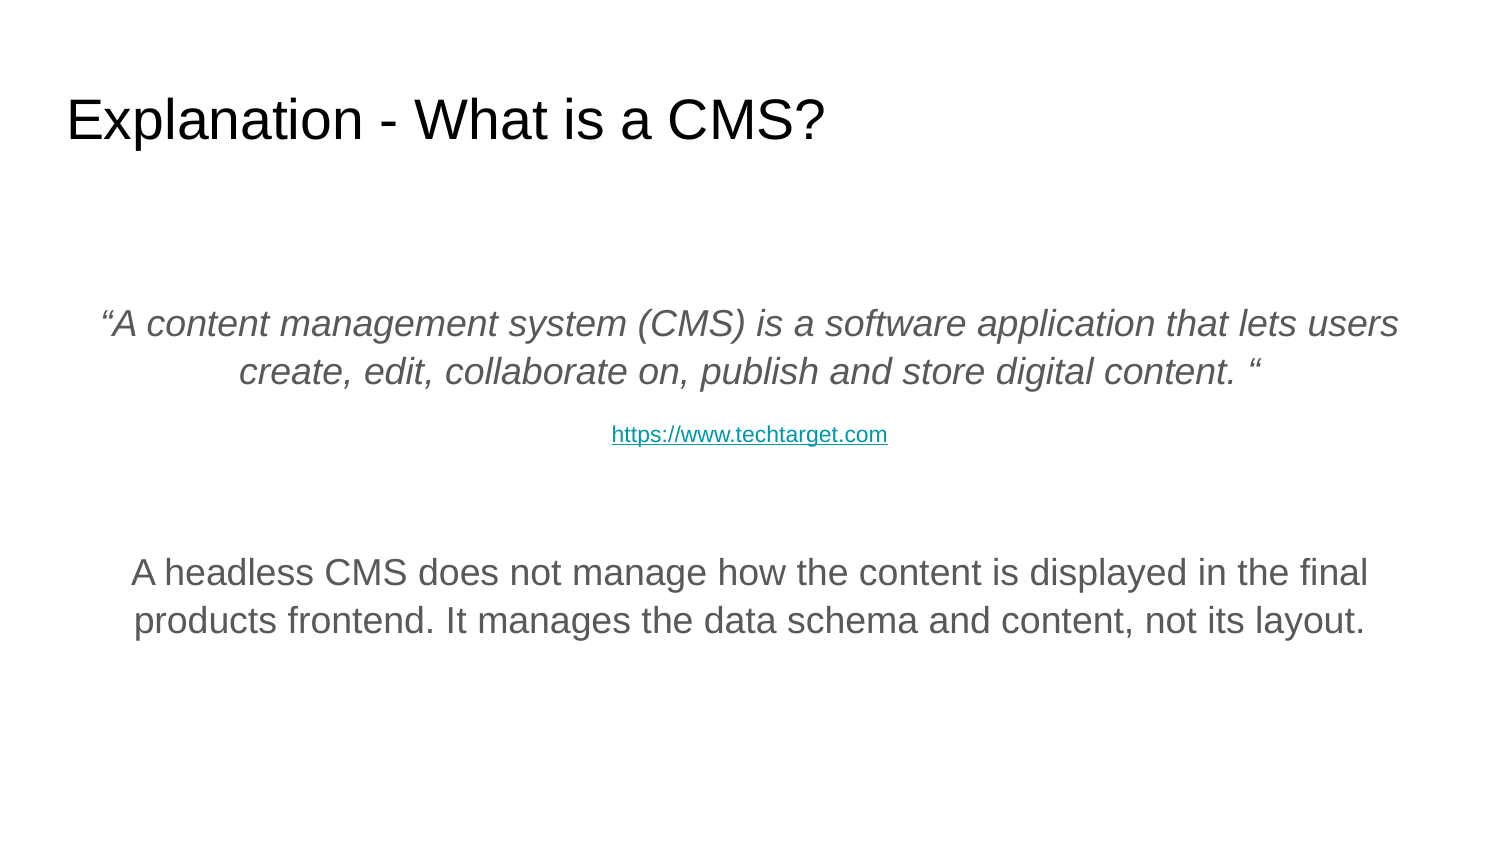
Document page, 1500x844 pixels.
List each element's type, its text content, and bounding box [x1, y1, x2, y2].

list “A content management system (CMS) is a software application that lets users create, edit, collaborate on, publish and store digital content. “ https://www.techtarget.com A headless CMS does not manage how the content is displayed in the final products frontend. It manages the data schema and content, not its layout. [51, 189, 1449, 750]
title Explanation - What is a CMS? [51, 72, 1449, 167]
